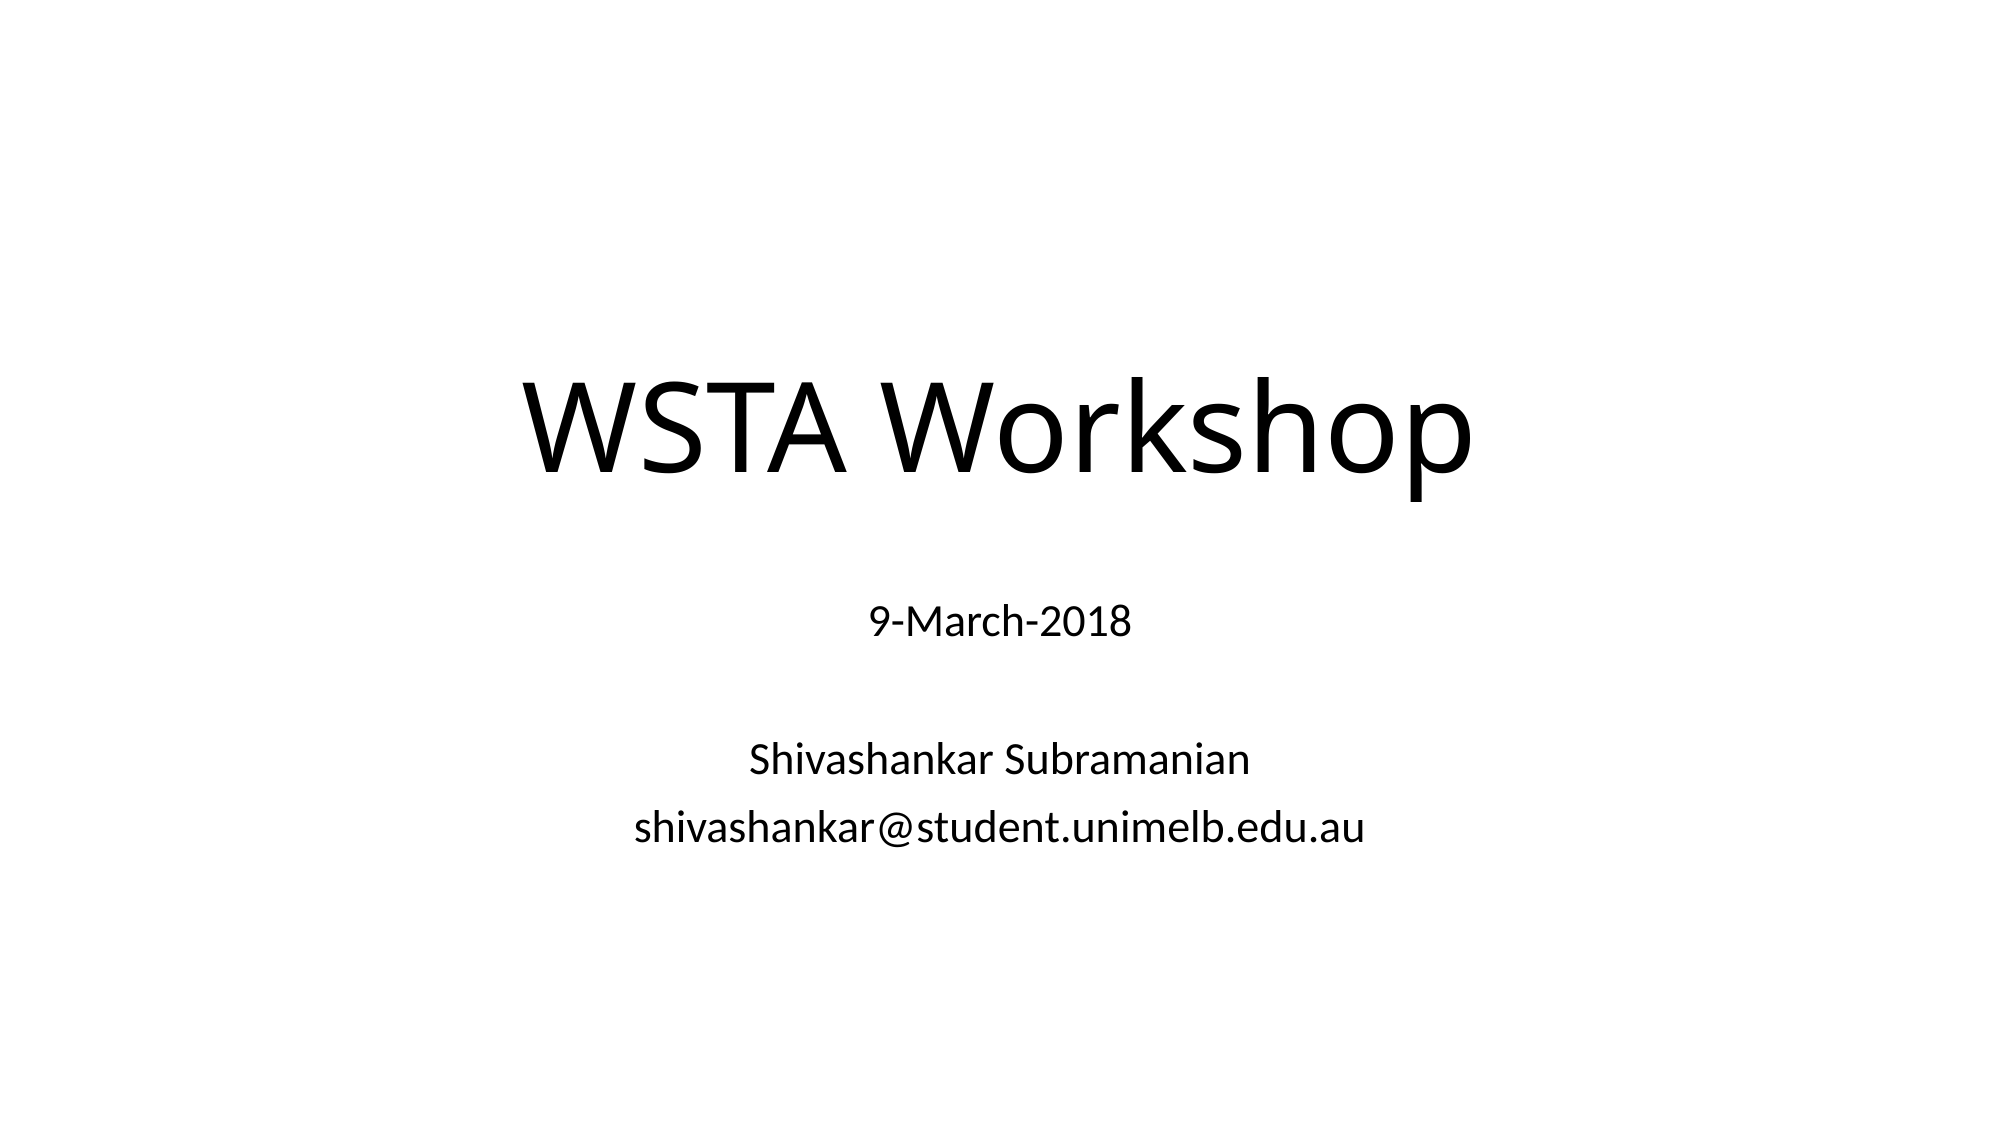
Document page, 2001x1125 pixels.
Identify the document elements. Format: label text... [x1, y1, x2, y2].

subtitle 9-March-2018 Shivashankar Subramanian shivashankar@student.unimelb.edu.au [249, 589, 1750, 861]
title WSTA Workshop [249, 115, 1750, 508]
